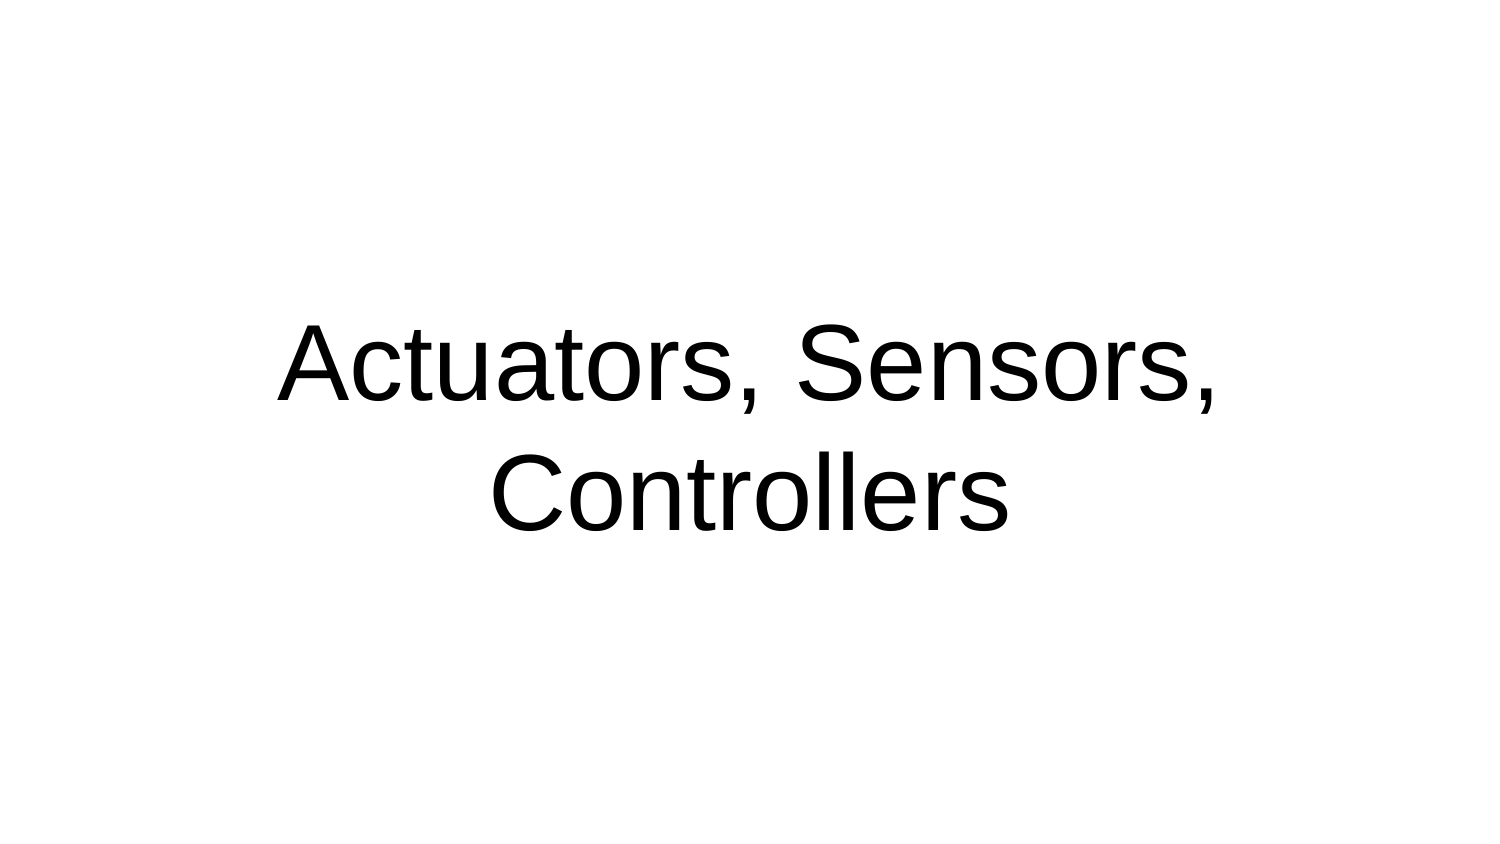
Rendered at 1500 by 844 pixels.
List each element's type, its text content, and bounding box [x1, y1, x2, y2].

title Actuators, Sensors, Controllers [51, 253, 1449, 591]
